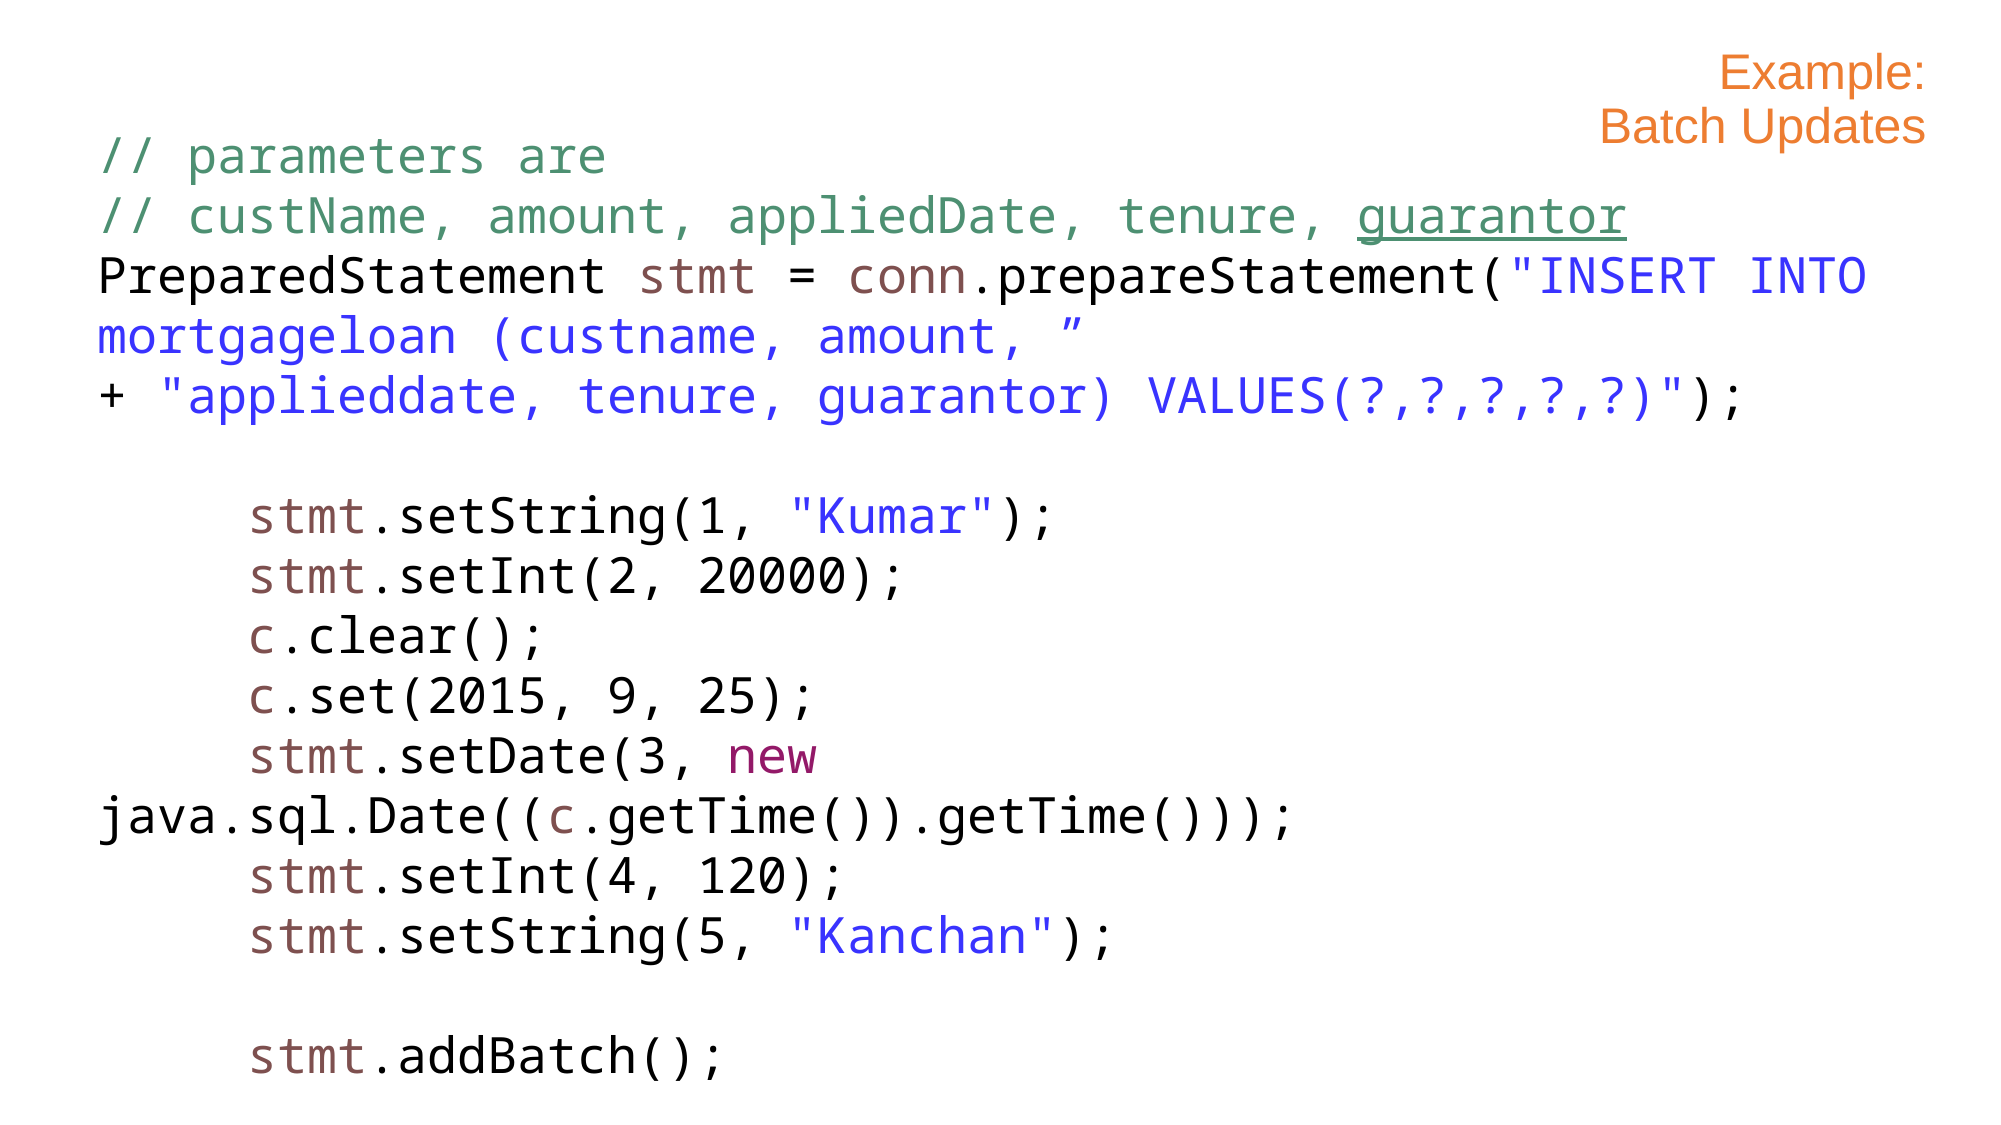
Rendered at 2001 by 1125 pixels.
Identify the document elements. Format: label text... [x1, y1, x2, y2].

title Example: Batch Updates [1112, 36, 1942, 116]
list // parameters are // custName, amount, appliedDate, tenure, guarantor PreparedStatement stmt = conn.prepareStatement("INSERT INTO mortgageloan (custname, amount, ” + "applieddate, tenure, guarantor) VALUES(?,?,?,?,?)"); stmt.setString(1, "Kumar"); stmt.setInt(2, 20000); c.clear(); c.set(2015, 9, 25); stmt.setDate(3, new java.sql.Date((c.getTime()).getTime())); stmt.setInt(4, 120); stmt.setString(5, "Kanchan"); stmt.addBatch(); [82, 116, 1942, 1076]
